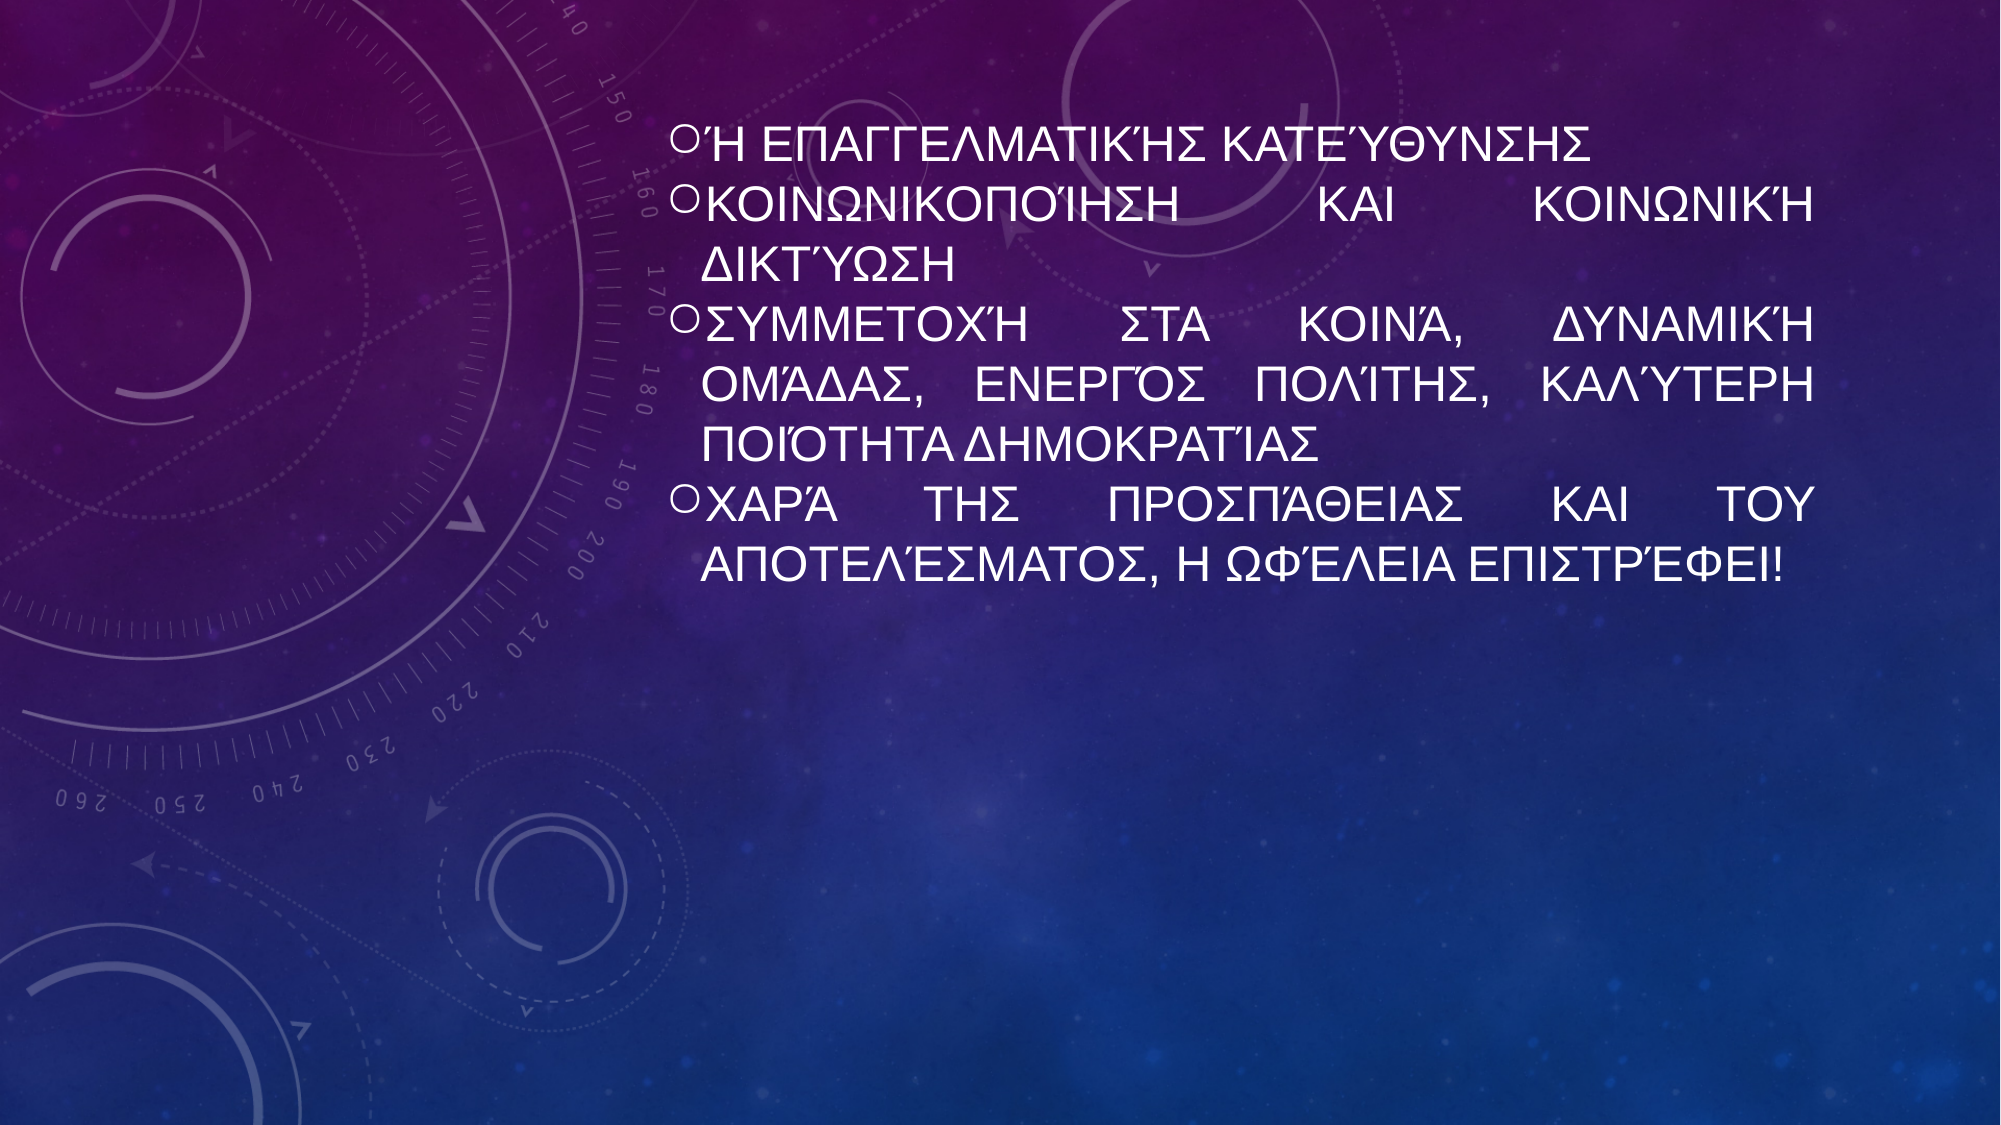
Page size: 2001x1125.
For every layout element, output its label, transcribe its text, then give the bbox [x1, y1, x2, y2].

title ή επαγγελματικής κατεύθυνσης Κοινωνικοποίηση και κοινωνική δικτύωση Συμμετοχή στα κοινά, δυναμική ομάδας, ενεργός πολίτης, καλύτερη ποιότητα δημοκρατίας Χαρά της προσπάθειας και του αποτελέσματος, η ωφέλεια επιστρέφει! [650, 322, 1831, 720]
picture [0, 0, 2001, 1125]
